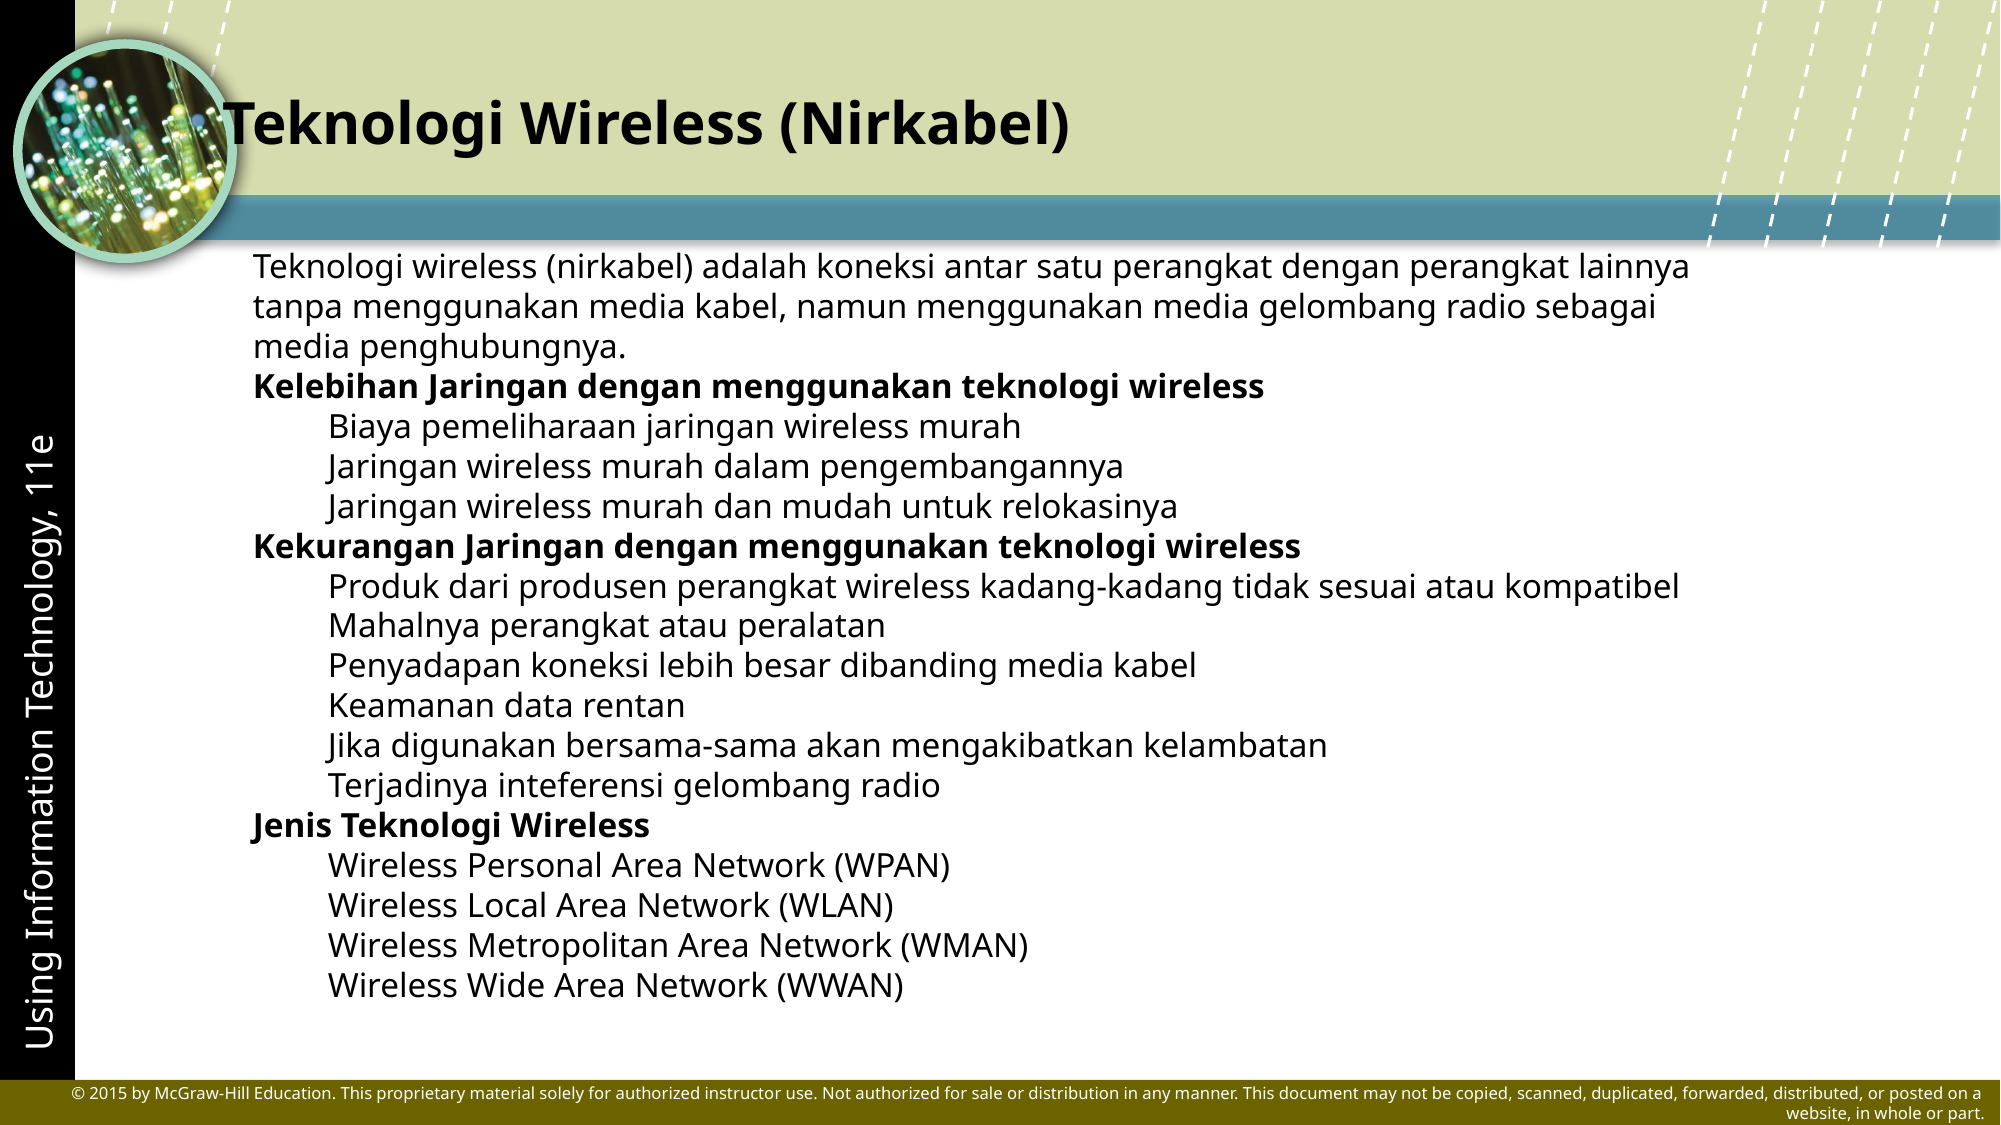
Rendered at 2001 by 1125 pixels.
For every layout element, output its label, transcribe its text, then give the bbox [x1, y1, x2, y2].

picture [23, 49, 226, 253]
text_box Teknologi Wireless (Nirkabel) [207, 79, 1086, 164]
text_box Teknologi wireless (nirkabel) adalah koneksi antar satu perangkat dengan perangkat lainnya tanpa menggunakan media kabel, namun menggunakan media gelombang radio sebagai media penghubungnya. Kelebihan Jaringan dengan menggunakan teknologi wireless Biaya pemeliharaan jaringan wireless murah Jaringan wireless murah dalam pengembangannya Jaringan wireless murah dan mudah untuk relokasinya Kekurangan Jaringan dengan menggunakan teknologi wireless Produk dari produsen perangkat wireless kadang-kadang tidak sesuai atau kompatibel Mahalnya perangkat atau peralatan Penyadapan koneksi lebih besar dibanding media kabel Keamanan data rentan Jika digunakan bersama-sama akan mengakibatkan kelambatan Terjadinya inteferensi gelombang radio Jenis Teknologi Wireless Wireless Personal Area Network (WPAN) Wireless Local Area Network (WLAN) Wireless Metropolitan Area Network (WMAN) Wireless Wide Area Network (WWAN) [238, 237, 1714, 1012]
